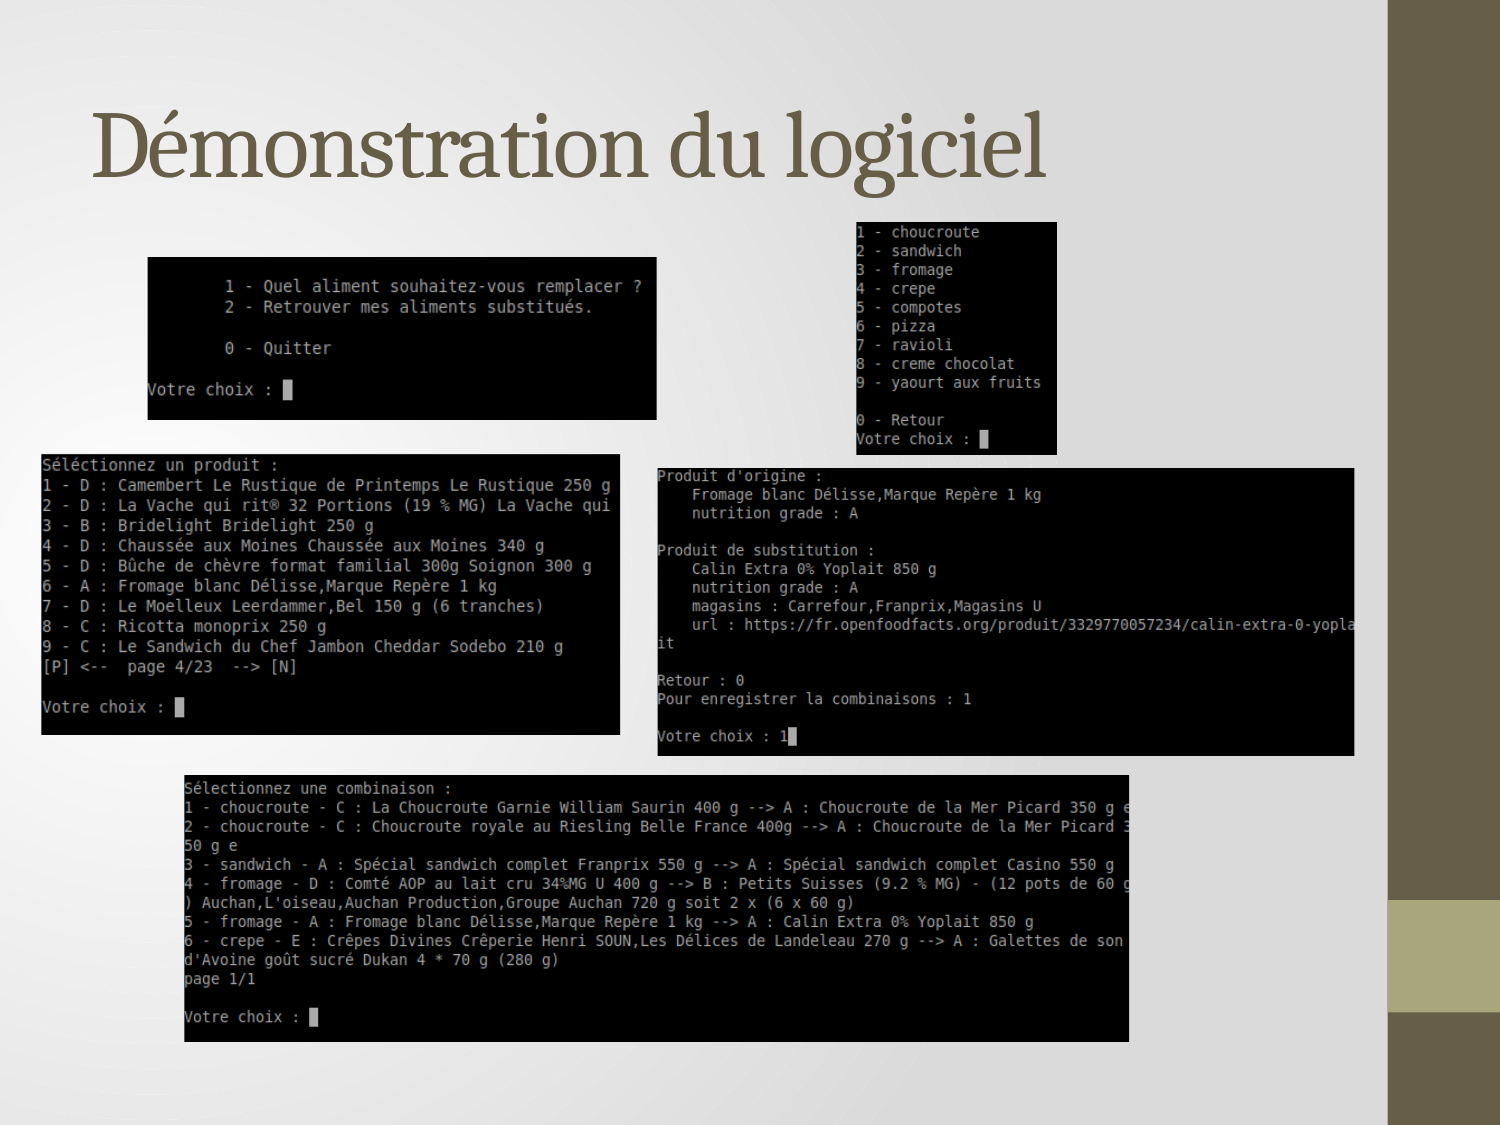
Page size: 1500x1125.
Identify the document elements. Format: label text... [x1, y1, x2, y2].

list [40, 453, 621, 735]
picture [183, 774, 1130, 1042]
picture [656, 467, 1355, 757]
title Démonstration du logiciel [75, 45, 1325, 233]
picture [855, 222, 1058, 455]
picture [146, 257, 658, 420]
